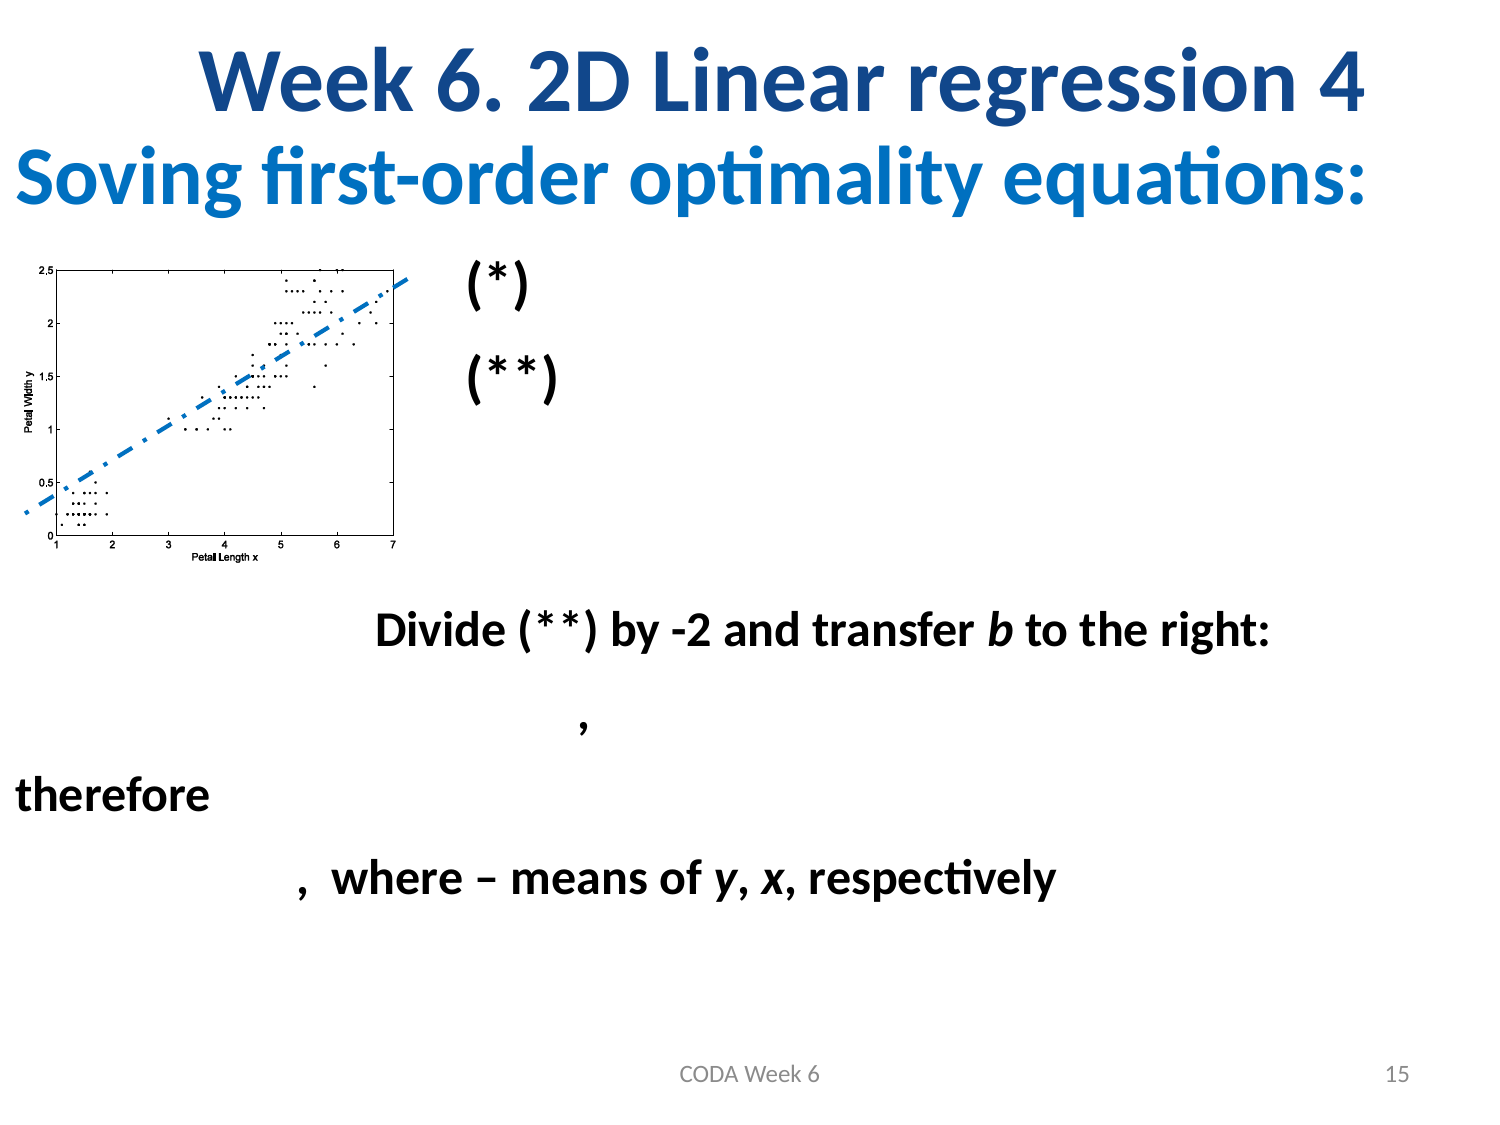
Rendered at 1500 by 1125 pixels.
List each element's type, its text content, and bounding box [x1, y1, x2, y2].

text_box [21, 278, 408, 516]
title Week 6. 2D Linear regression 4 [100, 0, 1466, 149]
footer CODA Week 6 [512, 1042, 988, 1103]
slide_number 15 [1074, 1042, 1425, 1103]
picture [0, 245, 435, 572]
